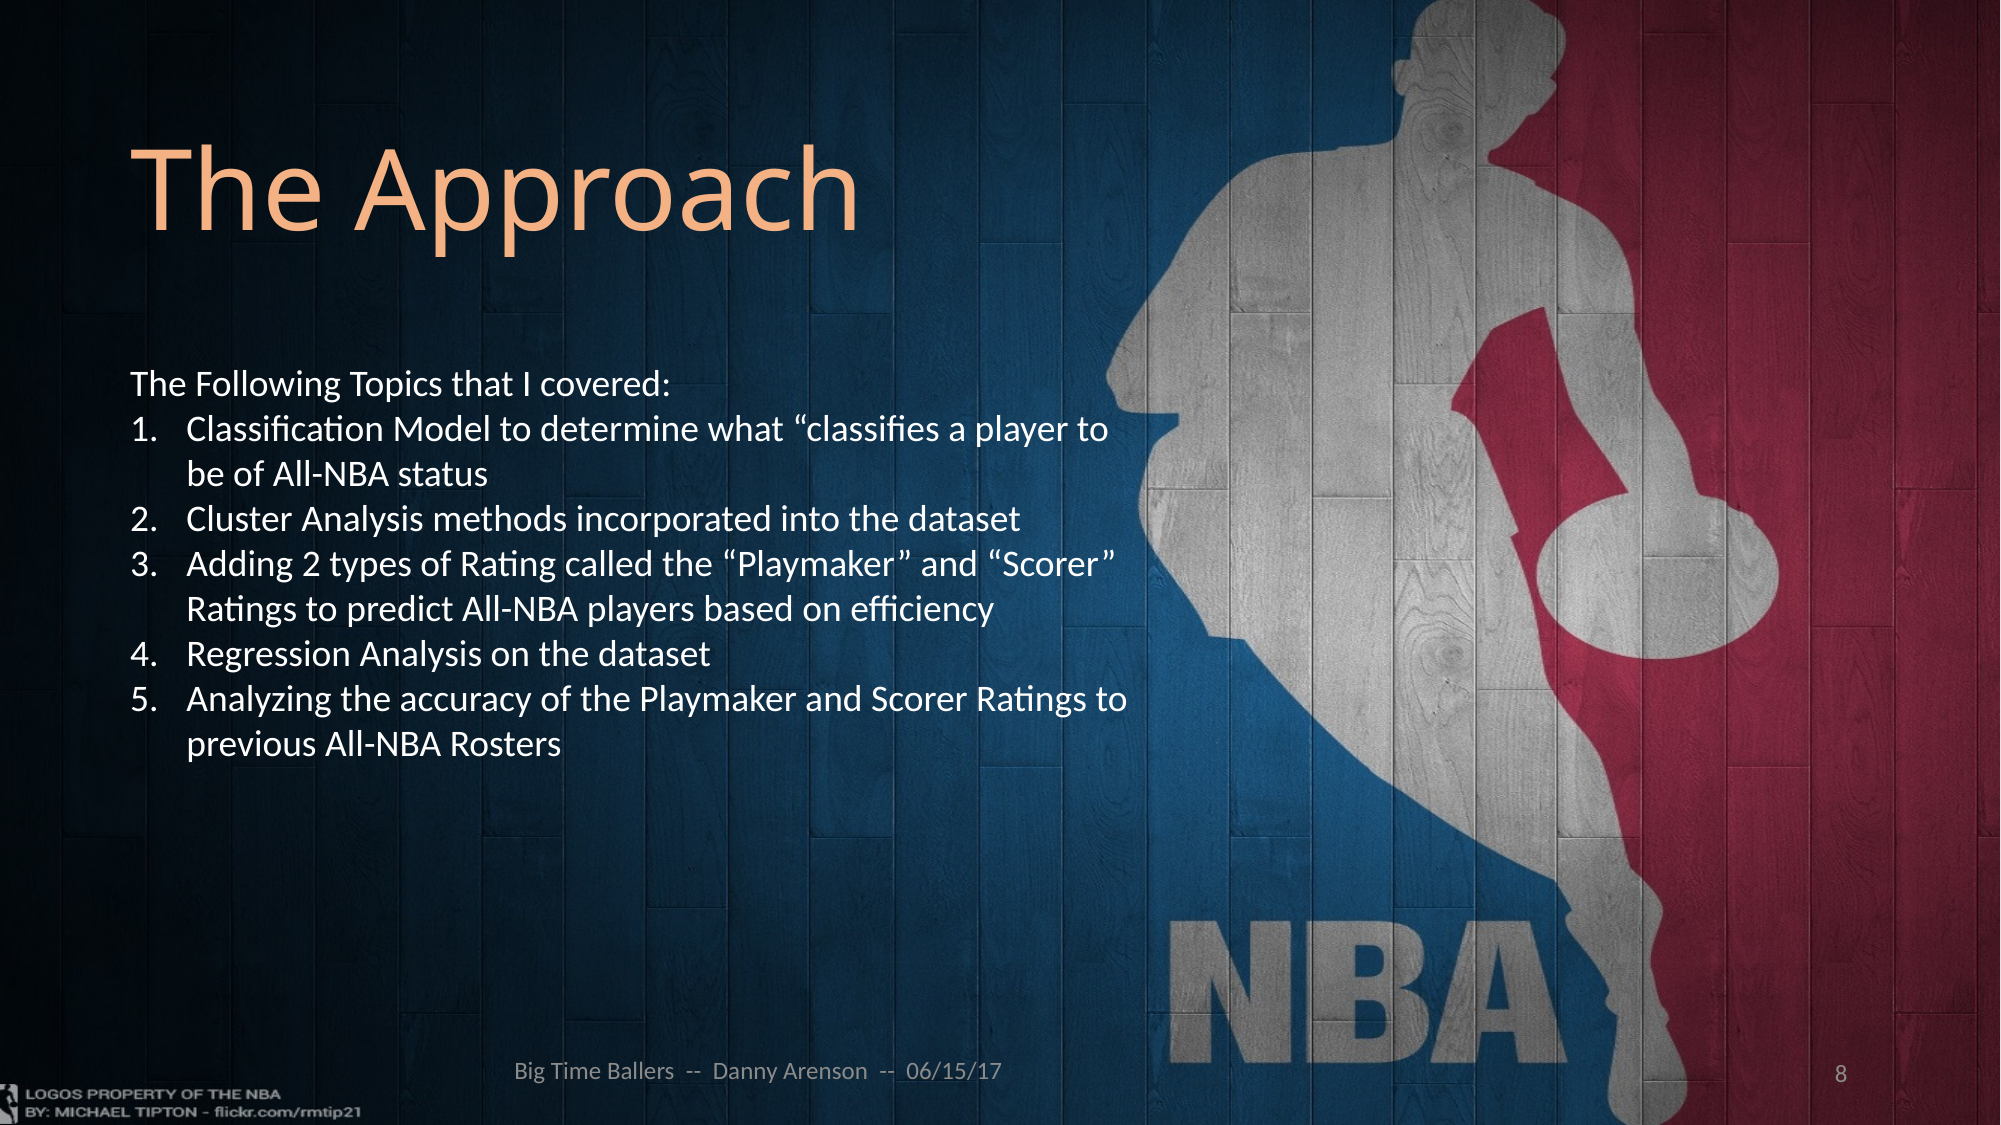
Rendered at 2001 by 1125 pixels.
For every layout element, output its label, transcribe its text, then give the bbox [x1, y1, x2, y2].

footer Big Time Ballers -- Danny Arenson -- 06/15/17 [260, 1039, 1257, 1100]
text_box The Approach [115, 110, 1312, 261]
text_box The Following Topics that I covered: Classification Model to determine what “classifies a player to be of All-NBA status Cluster Analysis methods incorporated into the dataset Adding 2 types of Rating called the “Playmaker” and “Scorer” Ratings to predict All-NBA players based on efficiency Regression Analysis on the dataset Analyzing the accuracy of the Playmaker and Scorer Ratings to previous All-NBA Rosters [115, 351, 1154, 817]
picture [0, 0, 2001, 1125]
slide_number 8 [1412, 1042, 1863, 1103]
